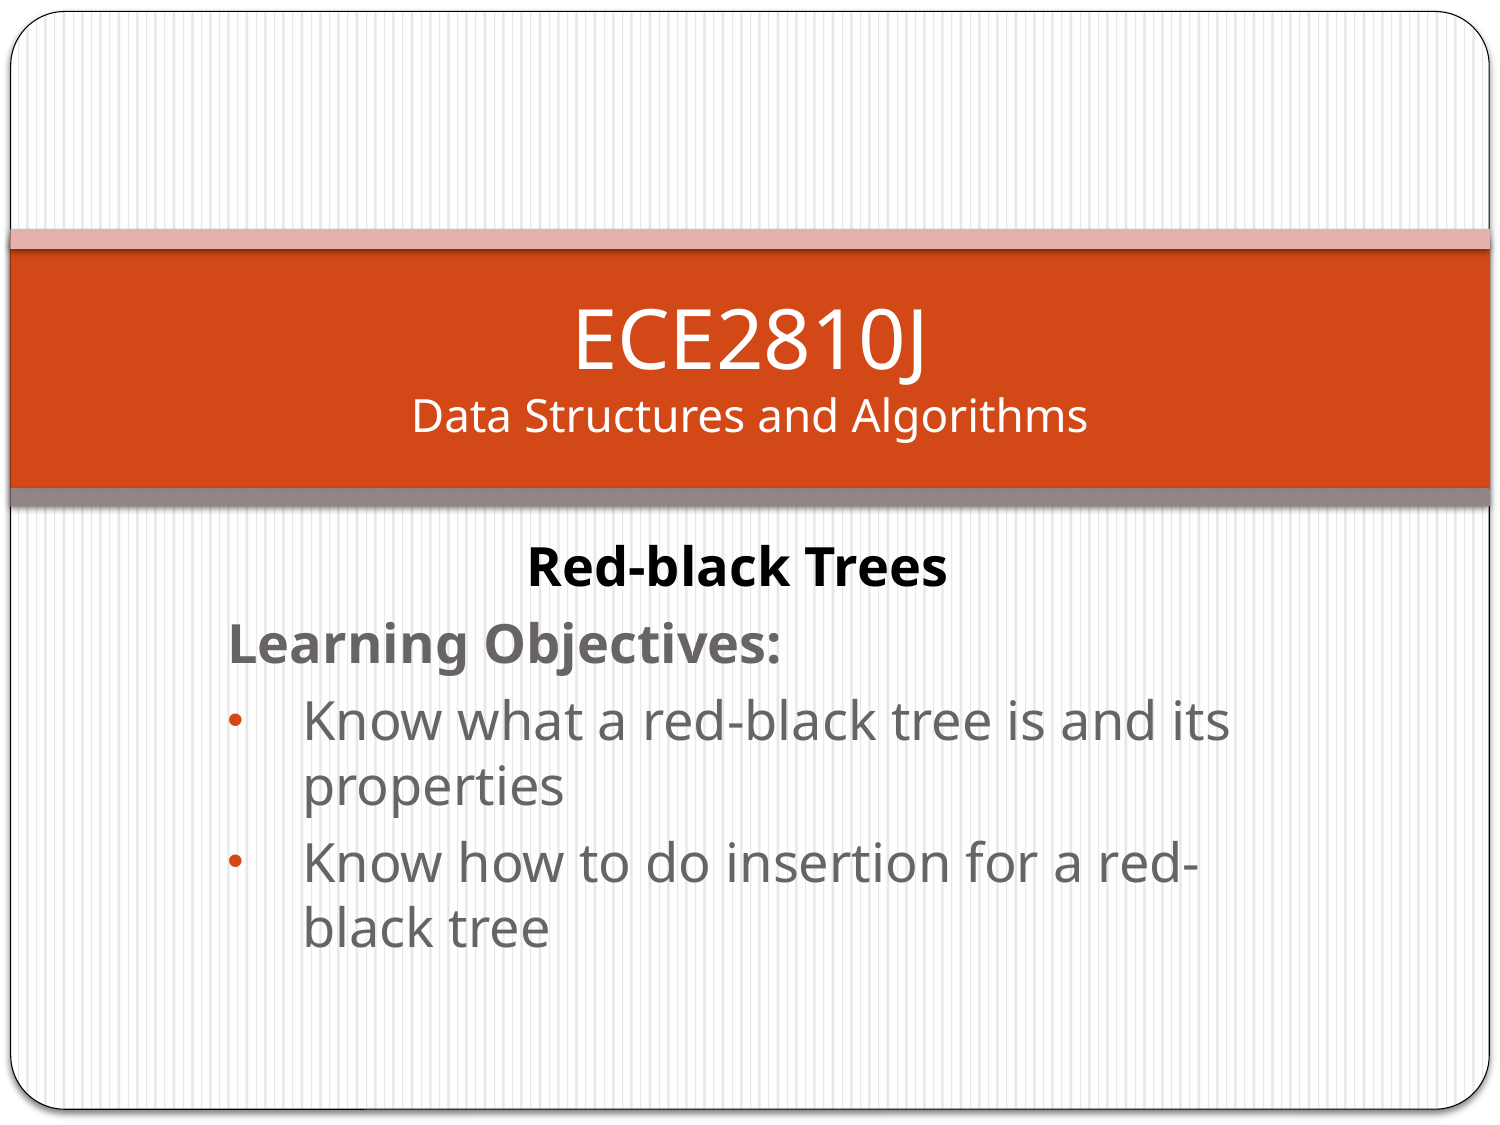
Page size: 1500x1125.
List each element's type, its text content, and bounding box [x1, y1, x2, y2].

title ECE2810J Data Structures and Algorithms [75, 247, 1425, 489]
subtitle Red-black Trees Learning Objectives: Know what a red-black tree is and its properties Know how to do insertion for a red-black tree [212, 525, 1263, 1013]
